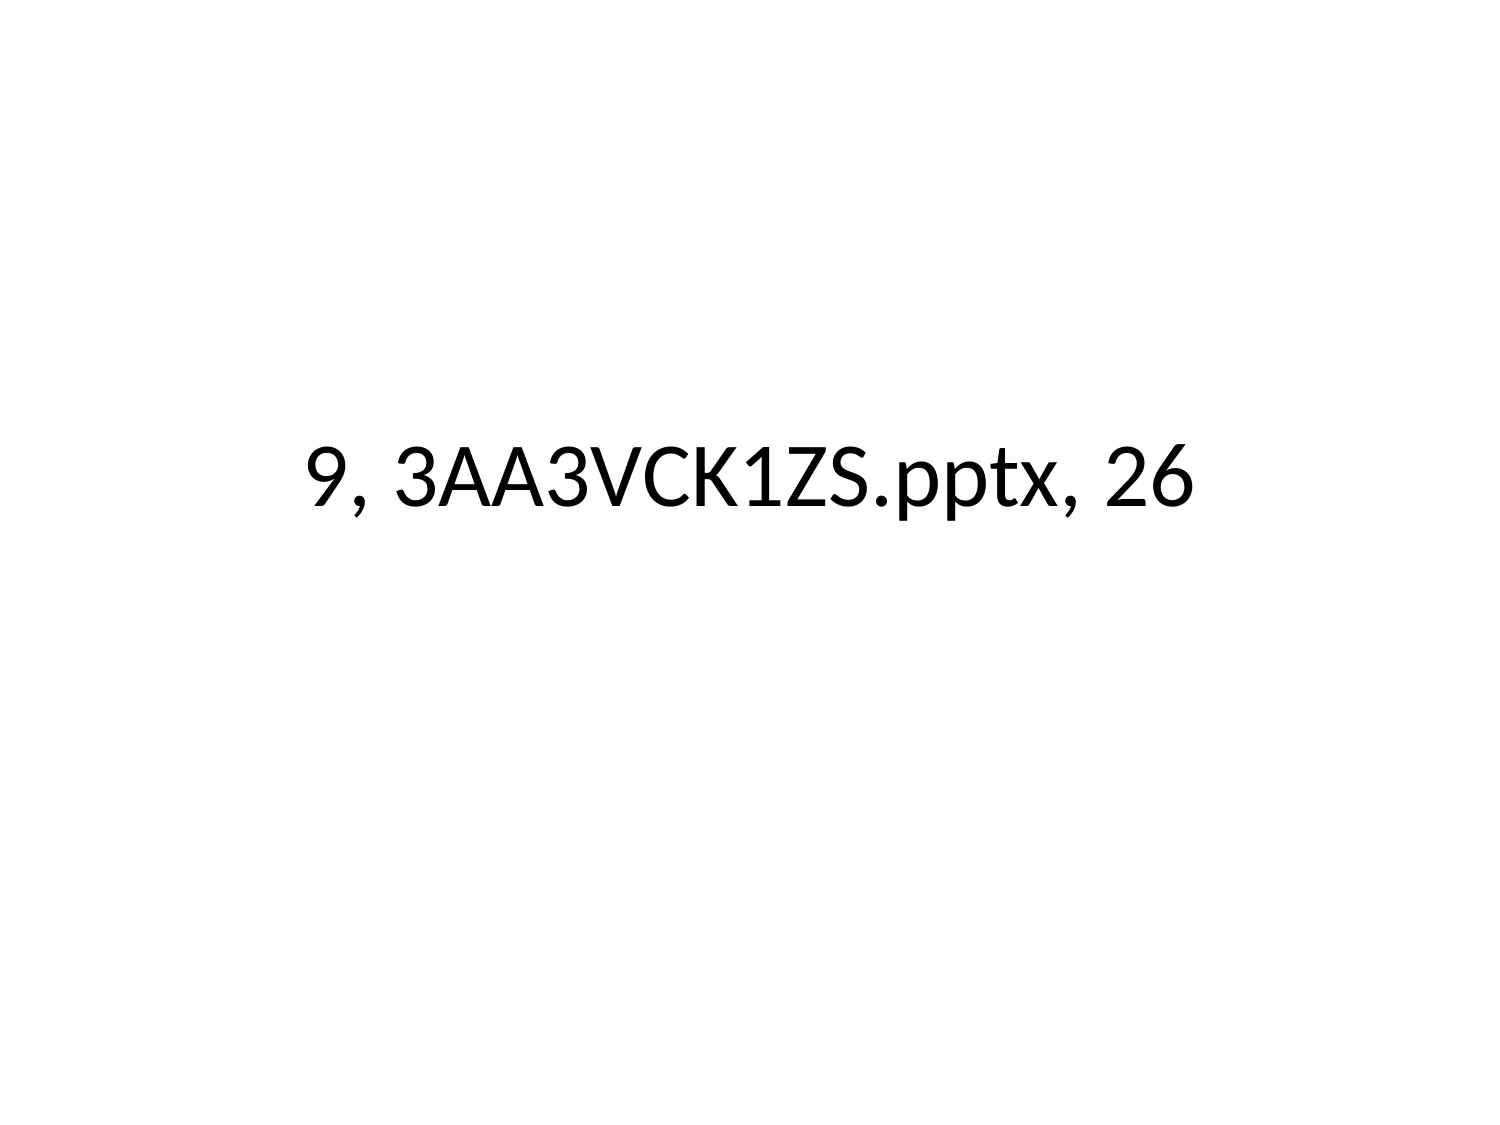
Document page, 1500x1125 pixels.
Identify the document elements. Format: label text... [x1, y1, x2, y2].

title 9, 3AA3VCK1ZS.pptx, 26 [112, 349, 1388, 591]
